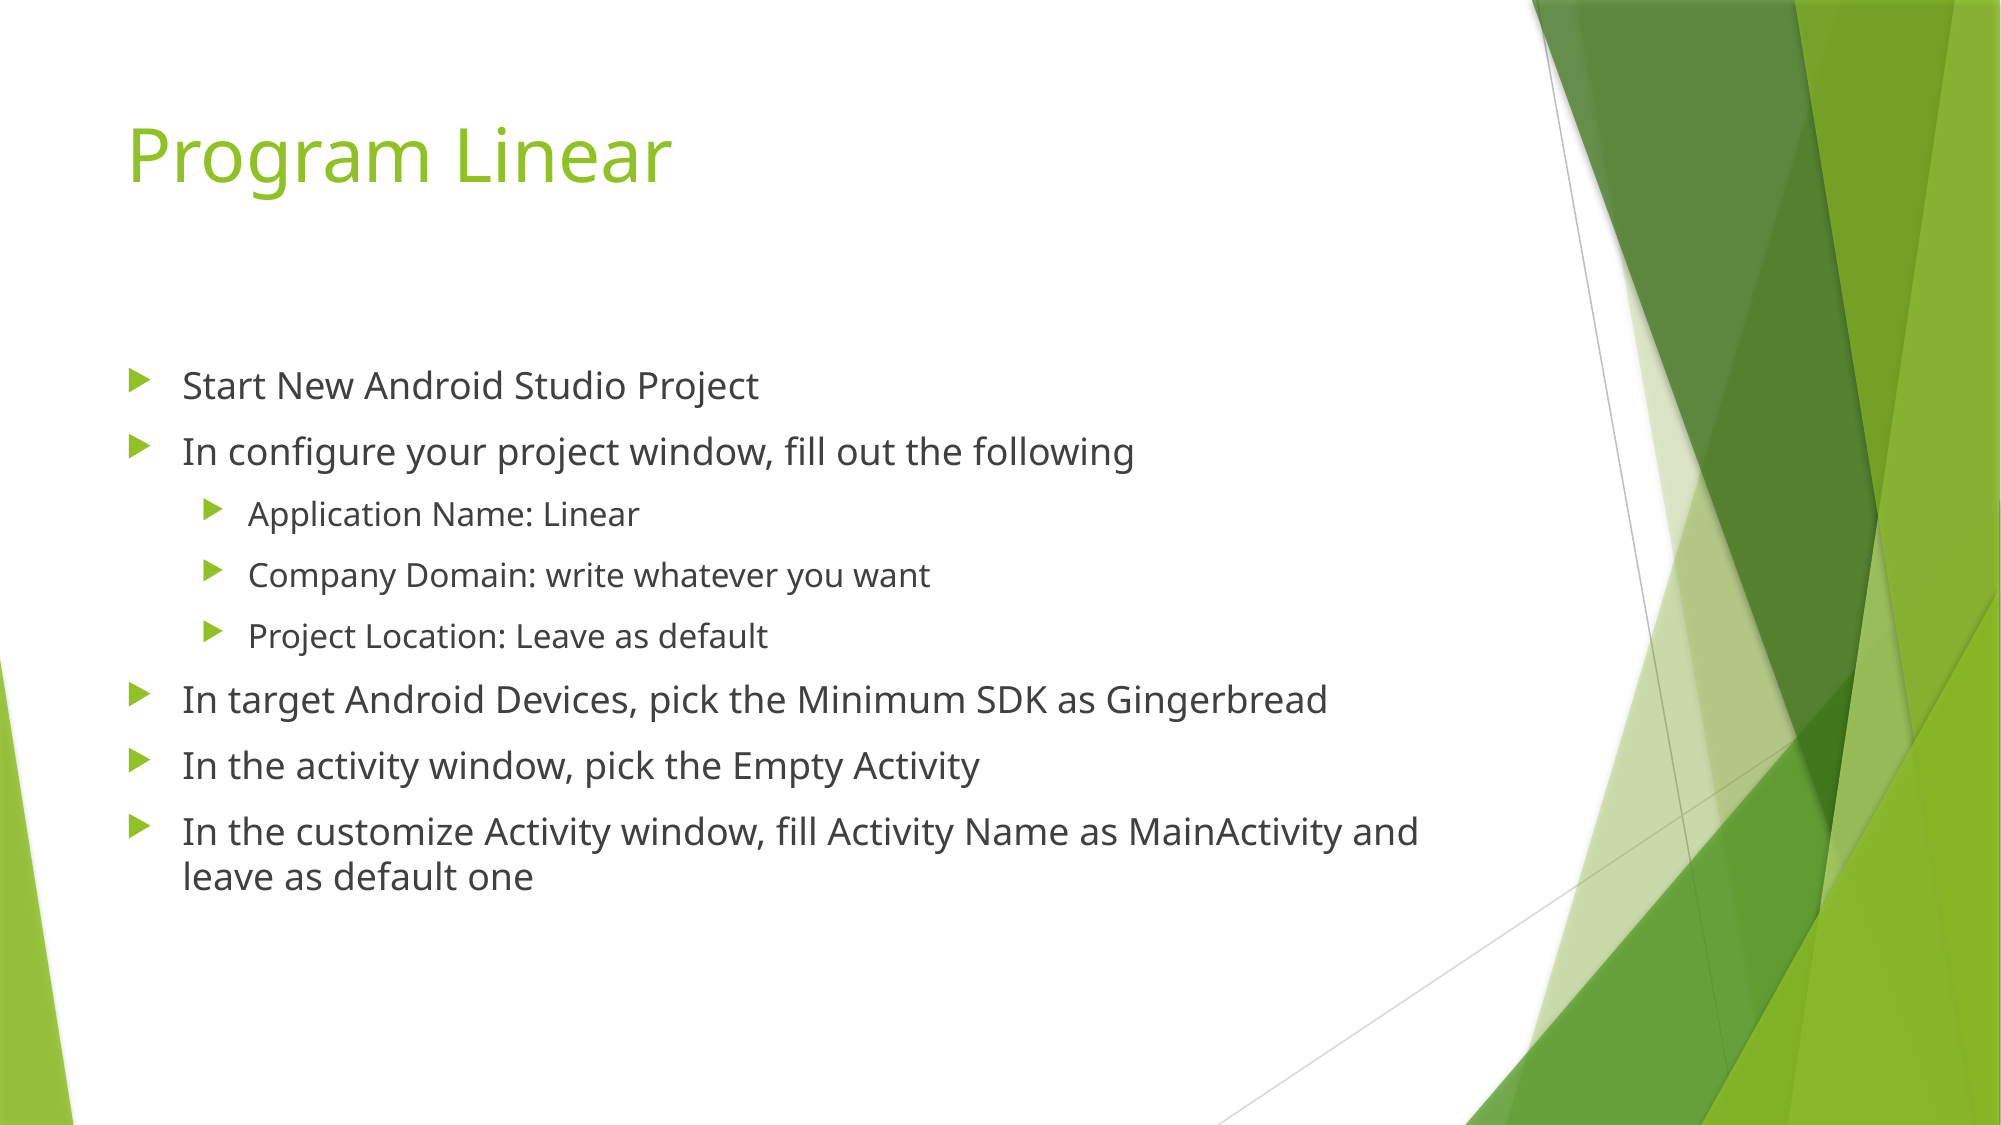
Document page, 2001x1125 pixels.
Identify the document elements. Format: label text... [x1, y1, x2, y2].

list Start New Android Studio Project In configure your project window, fill out the following Application Name: Linear Company Domain: write whatever you want Project Location: Leave as default In target Android Devices, pick the Minimum SDK as Gingerbread In the activity window, pick the Empty Activity In the customize Activity window, fill Activity Name as MainActivity and leave as default one [111, 354, 1522, 992]
title Program Linear [111, 99, 1522, 317]
